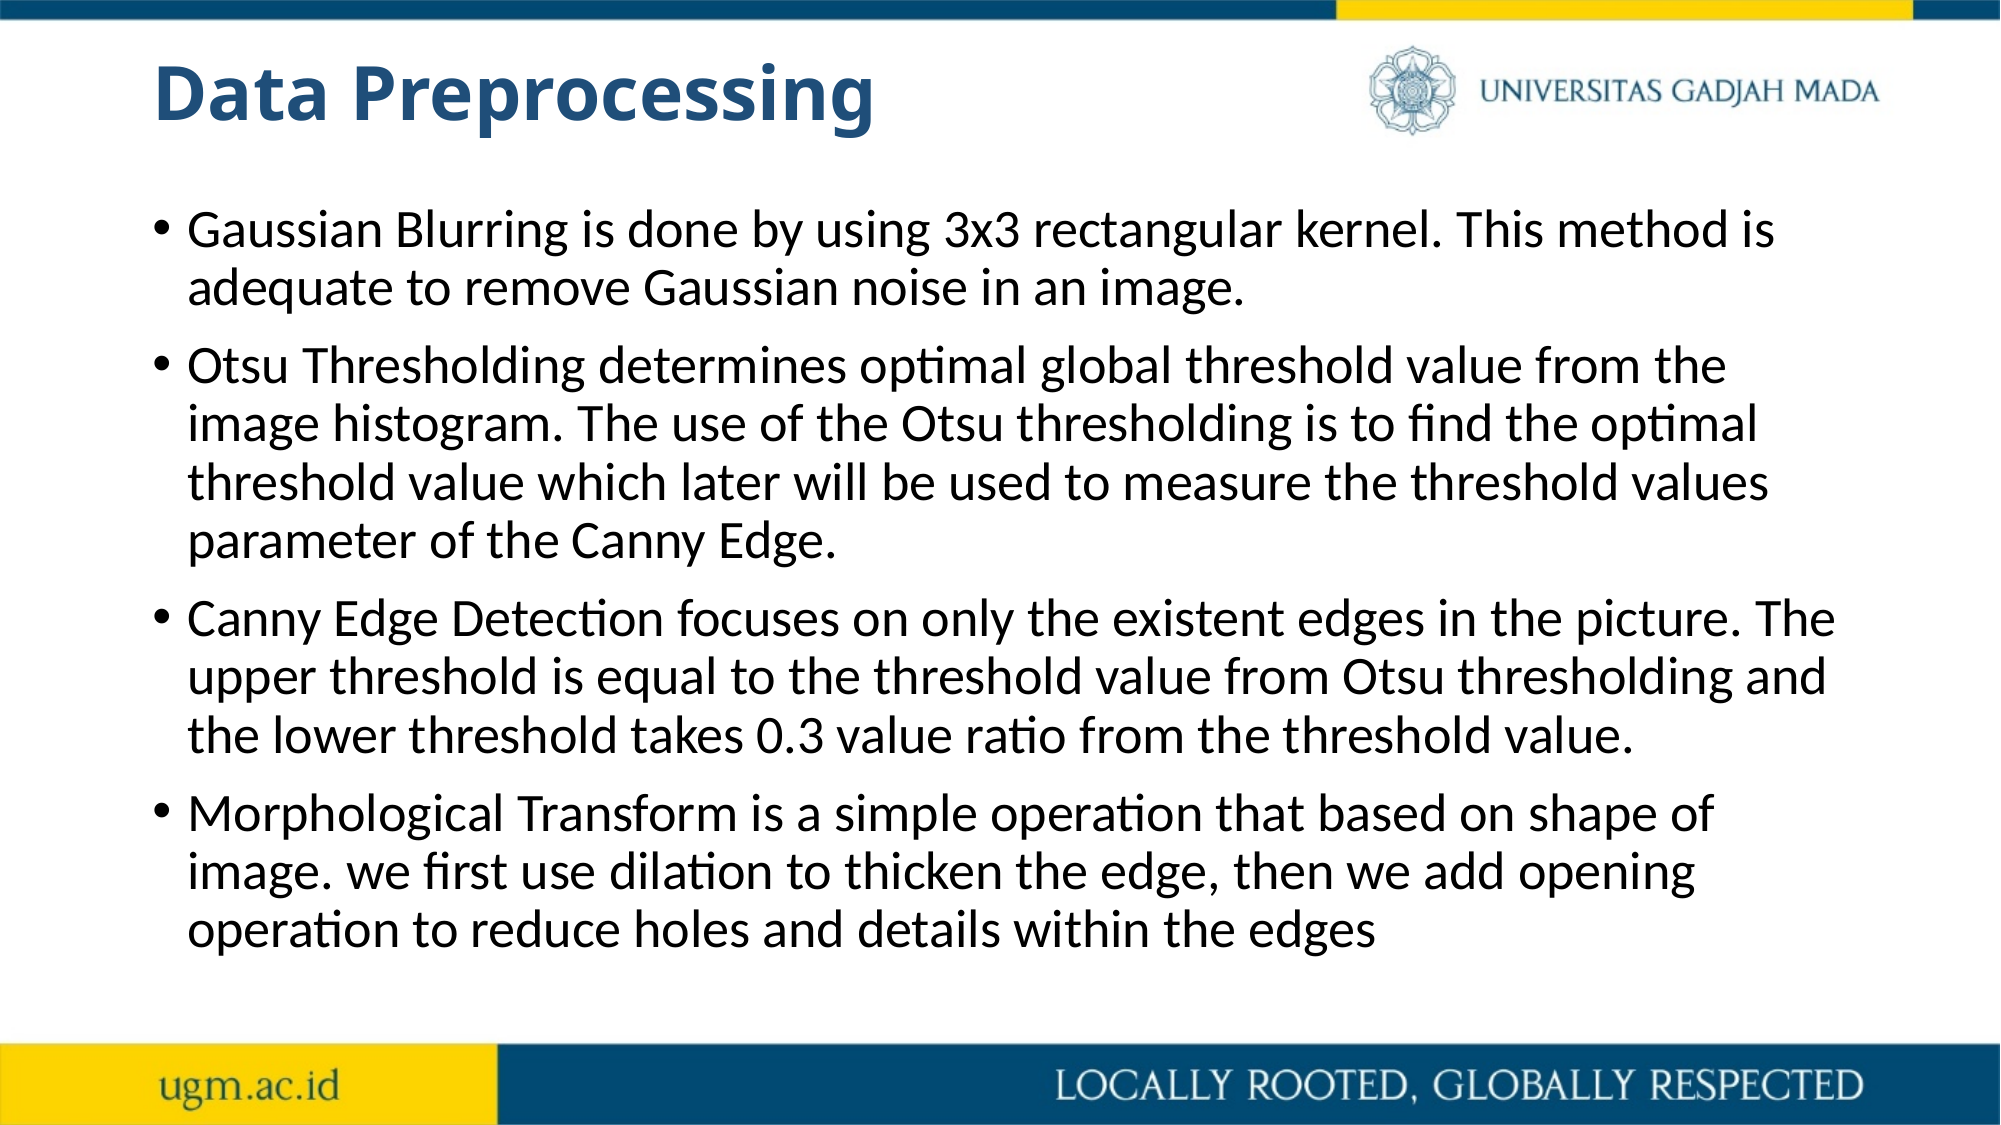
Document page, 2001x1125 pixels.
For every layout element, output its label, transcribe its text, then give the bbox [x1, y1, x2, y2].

title Data Preprocessing [137, 31, 1863, 162]
picture [0, 0, 2000, 1125]
list Gaussian Blurring is done by using 3x3 rectangular kernel. This method is adequate to remove Gaussian noise in an image. Otsu Thresholding determines optimal global threshold value from the image histogram. The use of the Otsu thresholding is to find the optimal threshold value which later will be used to measure the threshold values parameter of the Canny Edge. Canny Edge Detection focuses on only the existent edges in the picture. The upper threshold is equal to the threshold value from Otsu thresholding and the lower threshold takes 0.3 value ratio from the threshold value. Morphological Transform is a simple operation that based on shape of image. we first use dilation to thicken the edge, then we add opening operation to reduce holes and details within the edges [137, 192, 1863, 1014]
